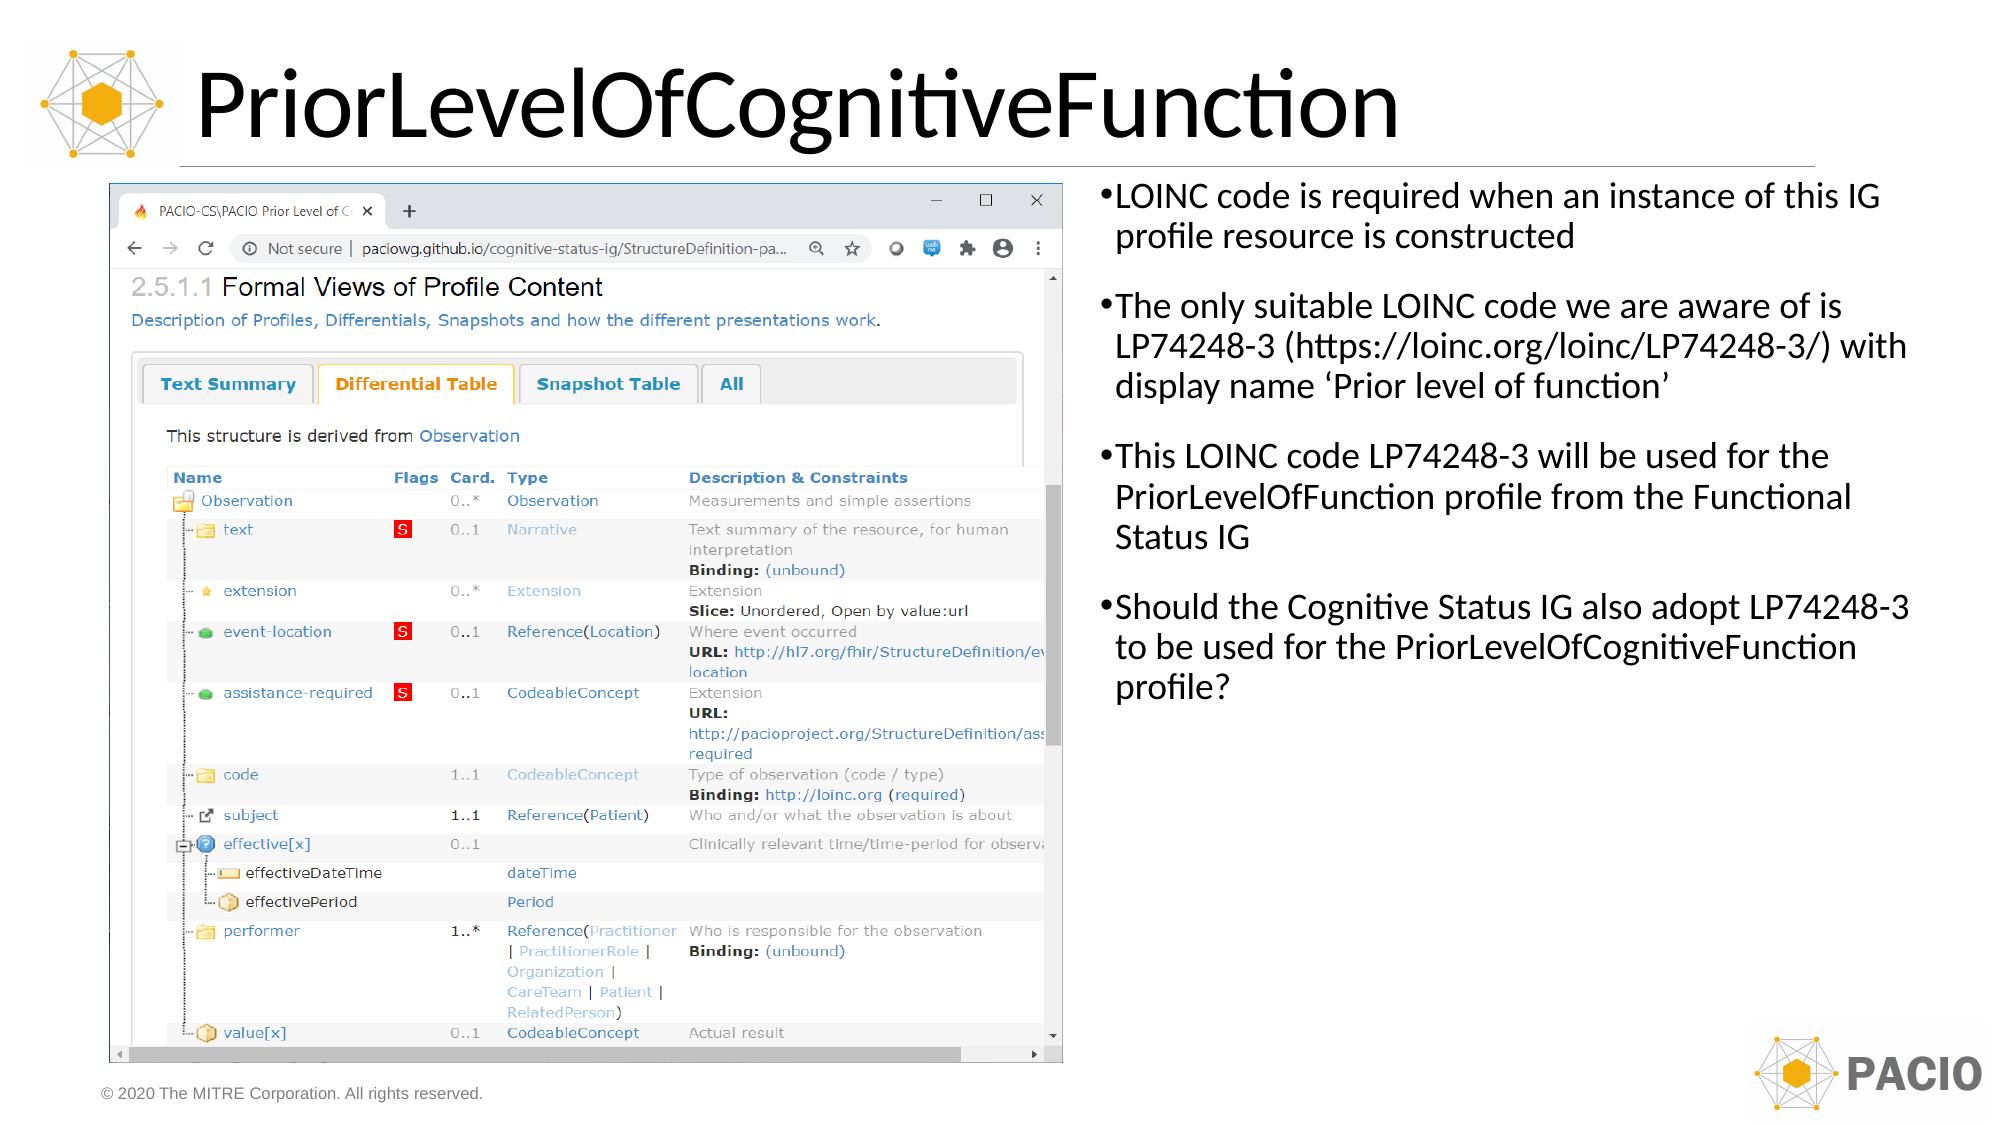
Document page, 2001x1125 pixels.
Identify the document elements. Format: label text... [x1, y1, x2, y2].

picture [27, 39, 180, 170]
picture [108, 183, 1064, 1064]
title PriorLevelOfCognitiveFunction [180, 0, 1830, 165]
picture [1749, 1021, 1987, 1124]
list LOINC code is required when an instance of this IG profile resource is constructed The only suitable LOINC code we are aware of is LP74248-3 (https://loinc.org/loinc/LP74248-3/) with display name ‘Prior level of function’ This LOINC code LP74248-3 will be used for the PriorLevelOfFunction profile from the Functional Status IG Should the Cognitive Status IG also adopt LP74248-3 to be used for the PriorLevelOfCognitiveFunction profile? [1100, 168, 1914, 737]
